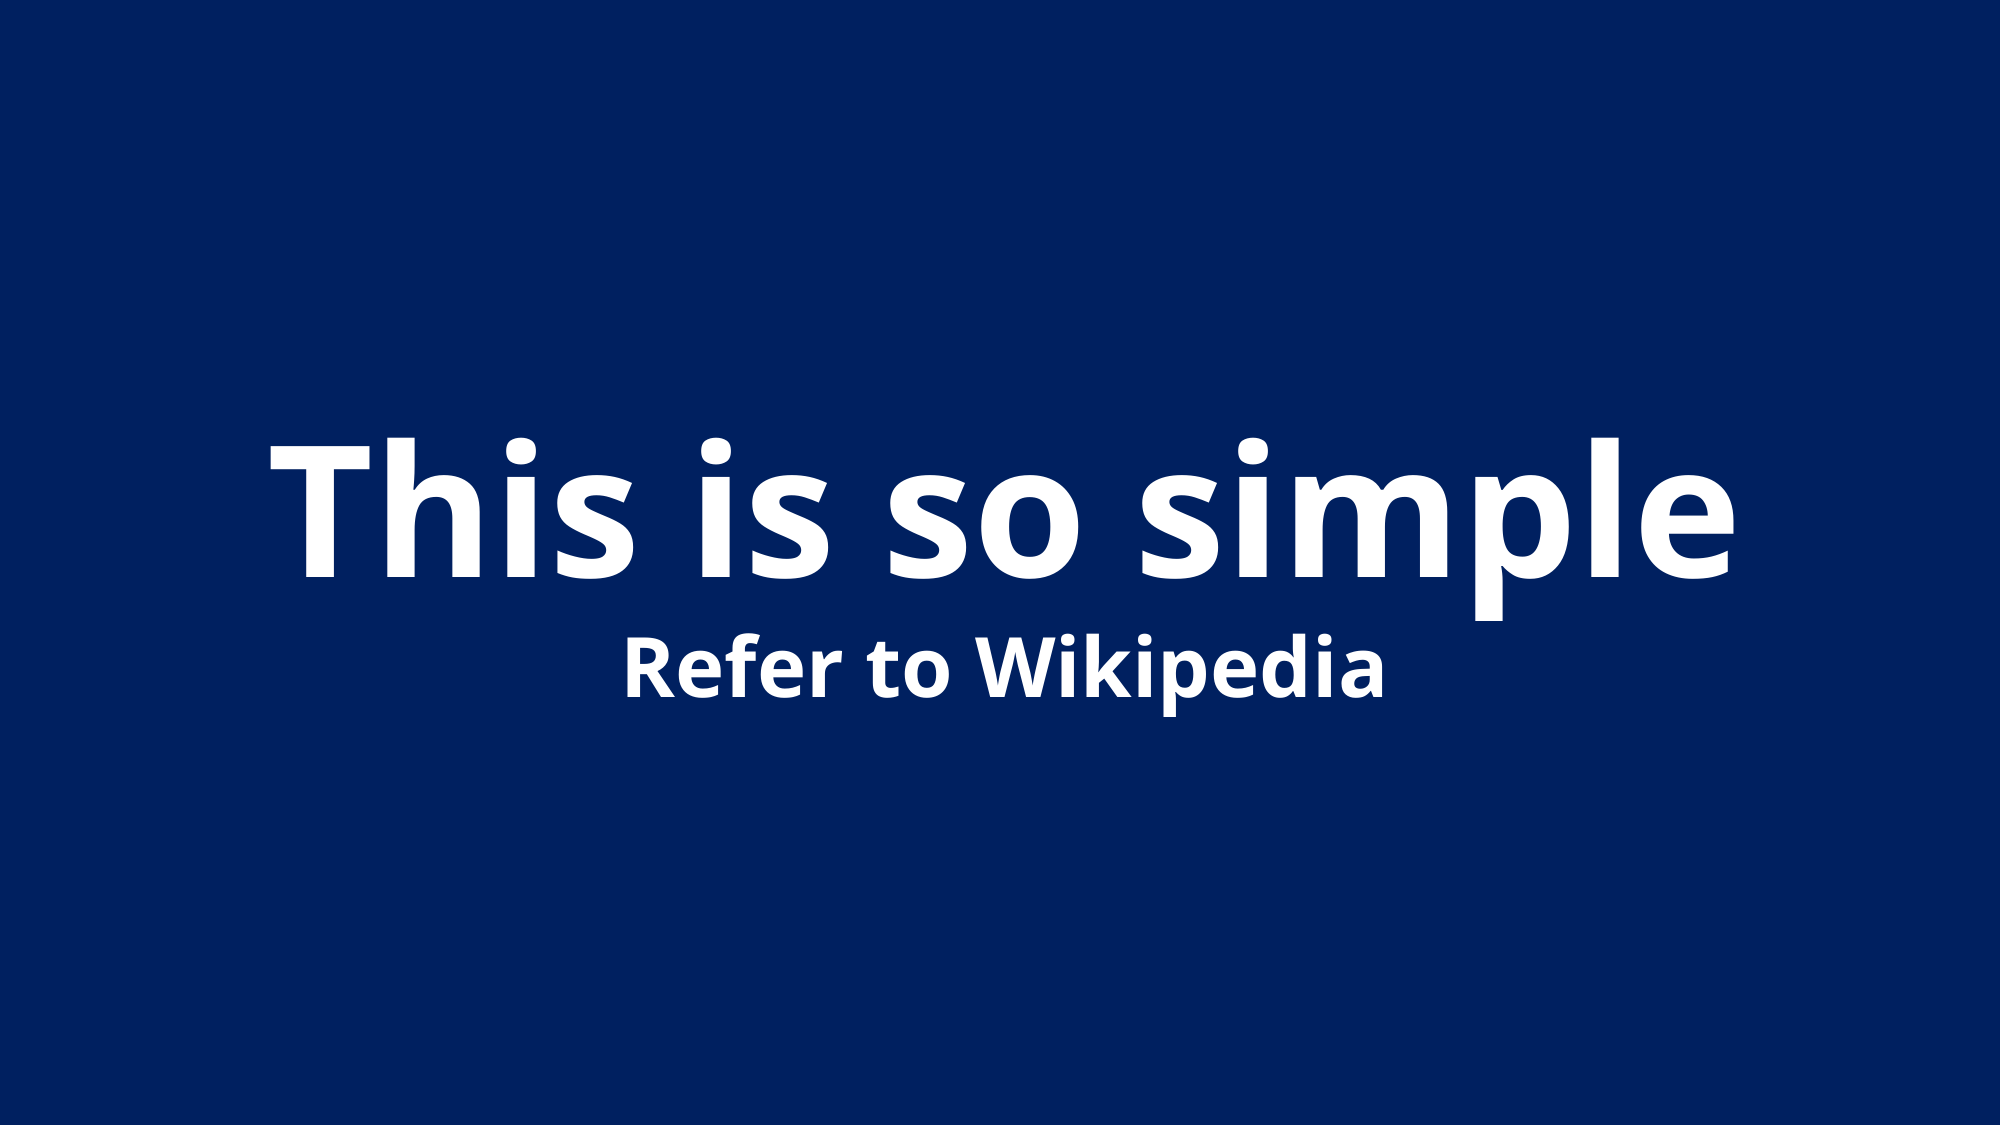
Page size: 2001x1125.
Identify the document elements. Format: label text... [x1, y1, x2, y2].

text_box This is so simple Refer to Wikipedia [53, 387, 1957, 722]
